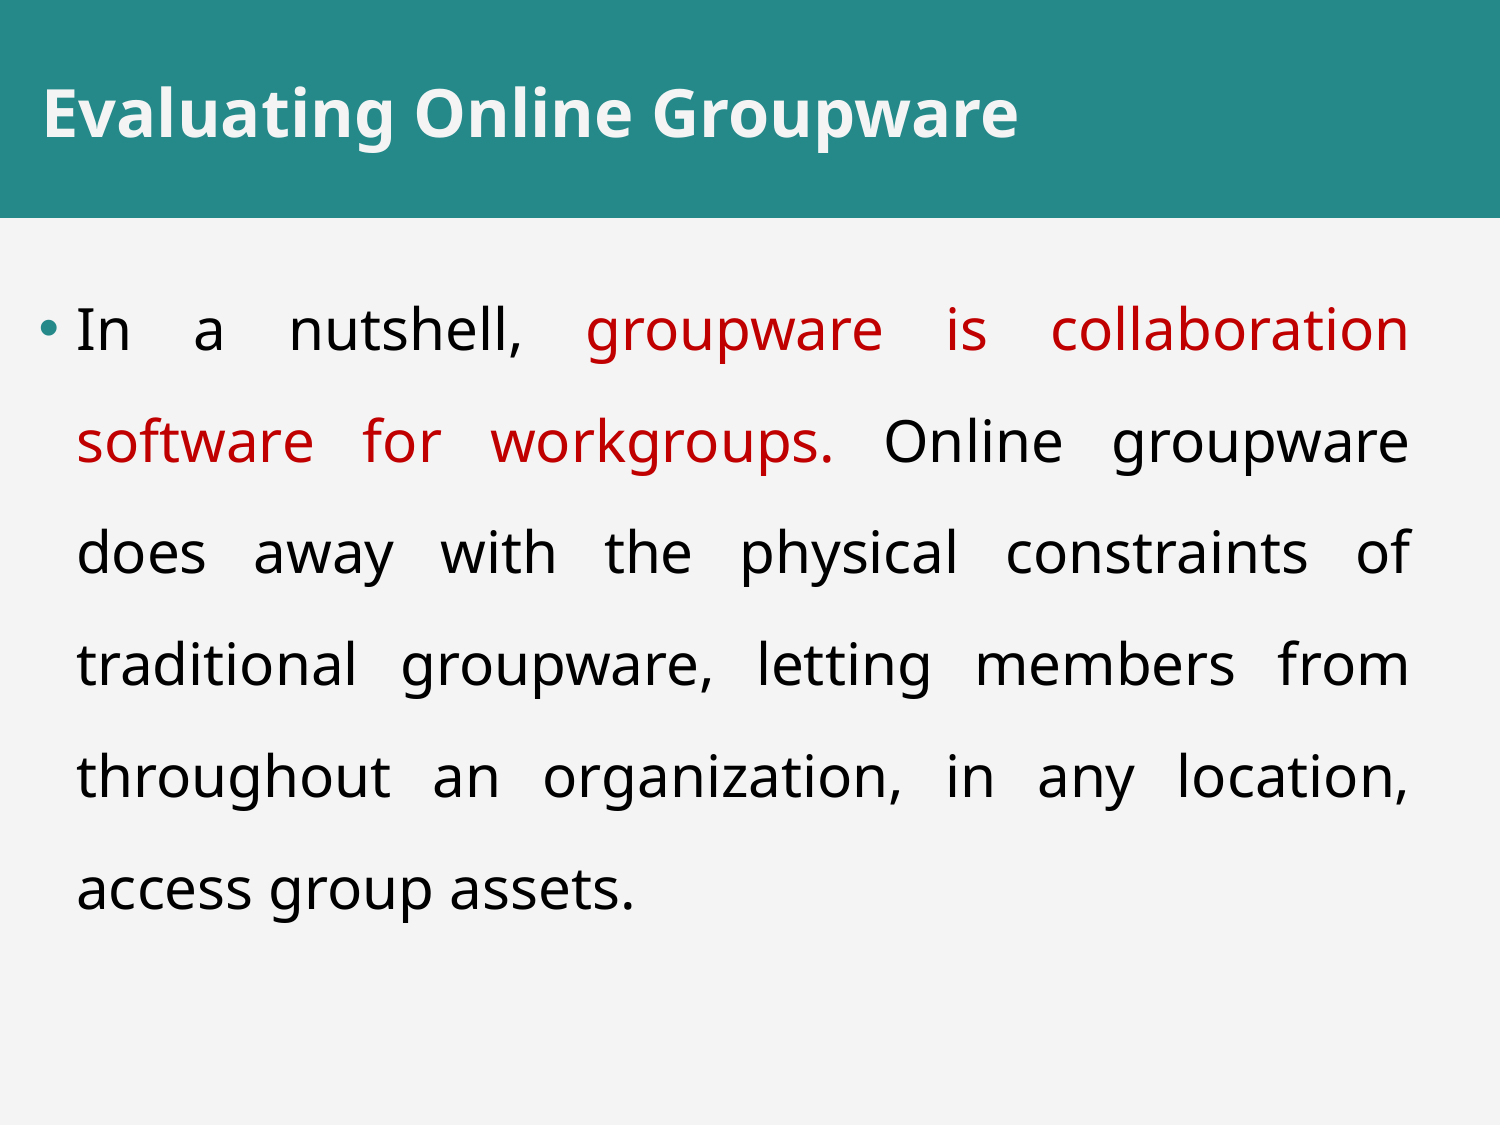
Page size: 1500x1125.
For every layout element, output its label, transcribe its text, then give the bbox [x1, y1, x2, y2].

title Evaluating Online Groupware [26, 0, 1467, 221]
list In a nutshell, groupware is collaboration software for workgroups. Online groupware does away with the physical constraints of traditional groupware, letting members from throughout an organization, in any location, access group assets. [23, 242, 1426, 1089]
